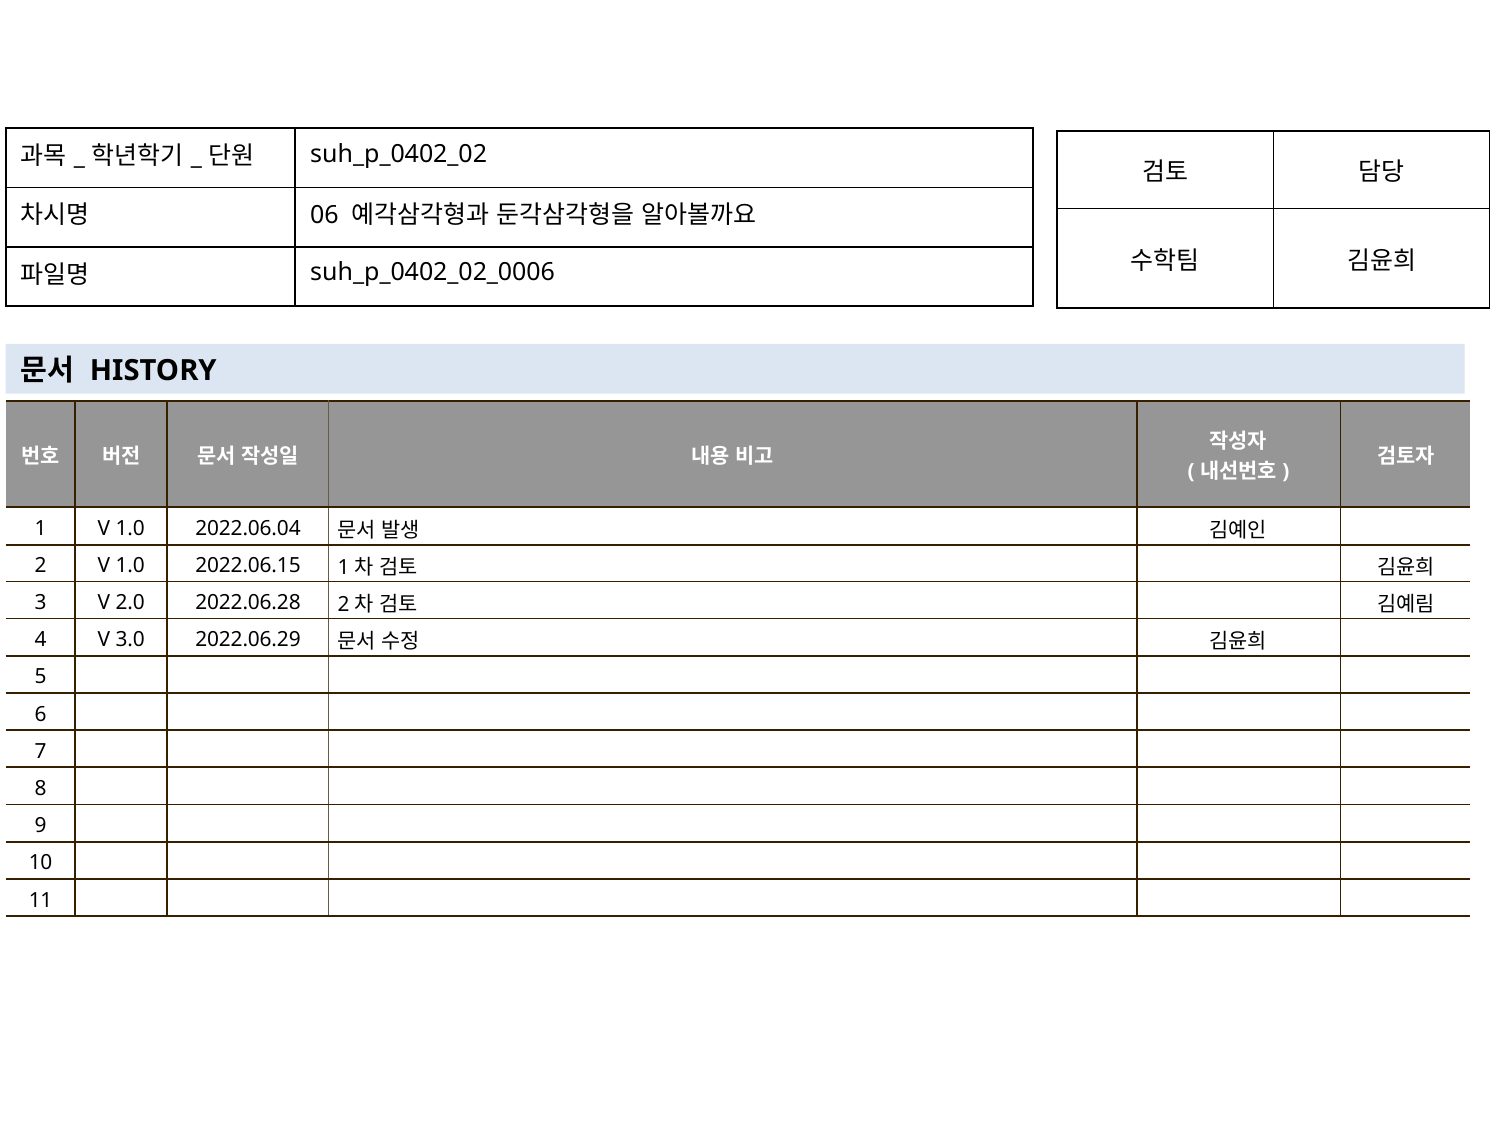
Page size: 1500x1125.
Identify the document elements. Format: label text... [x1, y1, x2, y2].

table_cell 2022.06.15 [168, 546, 328, 581]
table_cell 차시명 [7, 188, 294, 246]
table_cell V 2.0 [76, 582, 166, 618]
table_cell suh_p_0402_02_0006 [296, 248, 1032, 305]
table_cell [168, 805, 328, 841]
table_cell 2022.06.28 [168, 582, 328, 618]
table_cell 1 [6, 508, 74, 544]
table_cell 2차 검토 [329, 582, 1136, 618]
table_header 검토 [1058, 132, 1273, 208]
table_cell [1138, 880, 1340, 915]
table_cell [329, 768, 1136, 804]
table_cell [76, 805, 166, 841]
table_cell [168, 768, 328, 804]
table_cell [329, 805, 1136, 841]
table_cell 5 [6, 657, 74, 692]
table_cell [1341, 731, 1470, 766]
table_cell 2 [6, 546, 74, 581]
table_cell [168, 731, 328, 766]
table_header 작성자 (내선번호) [1138, 402, 1340, 506]
table_header 버전 [76, 402, 166, 506]
table_cell [1138, 768, 1340, 804]
table_cell 06 예각삼각형과 둔각삼각형을 알아볼까요 [296, 188, 1032, 246]
table_cell [329, 694, 1136, 729]
table_cell [76, 657, 166, 692]
table_cell 6 [6, 694, 74, 729]
table_cell [1341, 843, 1470, 878]
table_cell 파일명 [7, 248, 294, 305]
table_cell [1341, 805, 1470, 841]
table_cell [329, 731, 1136, 766]
table_cell [168, 657, 328, 692]
table_cell 문서 발생 [329, 508, 1136, 544]
table_cell 김예인 [1138, 508, 1340, 544]
table_cell 김윤희 [1138, 619, 1340, 655]
table_cell V 1.0 [76, 508, 166, 544]
table_cell [1138, 694, 1340, 729]
table_cell [329, 880, 1136, 915]
table_header suh_p_0402_02 [296, 129, 1032, 187]
table_cell [168, 694, 328, 729]
table_cell [76, 880, 166, 915]
table_cell 1차 검토 [329, 546, 1136, 581]
table_cell [1341, 619, 1470, 655]
table_cell [76, 694, 166, 729]
table_cell [1138, 546, 1340, 581]
table_cell [1341, 657, 1470, 692]
table_header 담당 [1274, 132, 1489, 208]
table_cell [1138, 657, 1340, 692]
table_header 내용 비고 [329, 402, 1136, 506]
table_header 검토자 [1341, 402, 1470, 506]
table_header 문서 작성일 [168, 402, 328, 506]
table_cell 김윤희 [1341, 546, 1470, 581]
table_cell 3 [6, 582, 74, 618]
table_cell [329, 843, 1136, 878]
table_cell 10 [6, 843, 74, 878]
table_cell [1341, 694, 1470, 729]
table_cell [168, 880, 328, 915]
table_cell 11 [6, 880, 74, 915]
table_cell [1138, 843, 1340, 878]
table_cell 8 [6, 768, 74, 804]
table_cell [1138, 731, 1340, 766]
table_cell [1341, 880, 1470, 915]
table_cell [1138, 582, 1340, 618]
table_cell [76, 768, 166, 804]
table_cell [329, 657, 1136, 692]
table_cell 2022.06.29 [168, 619, 328, 655]
table_cell [76, 843, 166, 878]
table_cell 김윤희 [1274, 209, 1489, 307]
table_cell 4 [6, 619, 74, 655]
table_cell 7 [6, 731, 74, 766]
table_cell V 1.0 [76, 546, 166, 581]
table_cell [1341, 508, 1470, 544]
table_cell [76, 731, 166, 766]
table_cell 김예림 [1341, 582, 1470, 618]
table_cell 9 [6, 805, 74, 841]
table_header 과목_학년학기_단원 [7, 129, 294, 187]
text_box 문서 HISTORY [5, 343, 1465, 394]
table_cell [1341, 768, 1470, 804]
table_cell [168, 843, 328, 878]
table_cell 2022.06.04 [168, 508, 328, 544]
table_cell 문서 수정 [329, 619, 1136, 655]
table_cell 수학팀 [1058, 209, 1273, 307]
table_cell V 3.0 [76, 619, 166, 655]
table_header 번호 [6, 402, 74, 506]
table_cell [1138, 805, 1340, 841]
